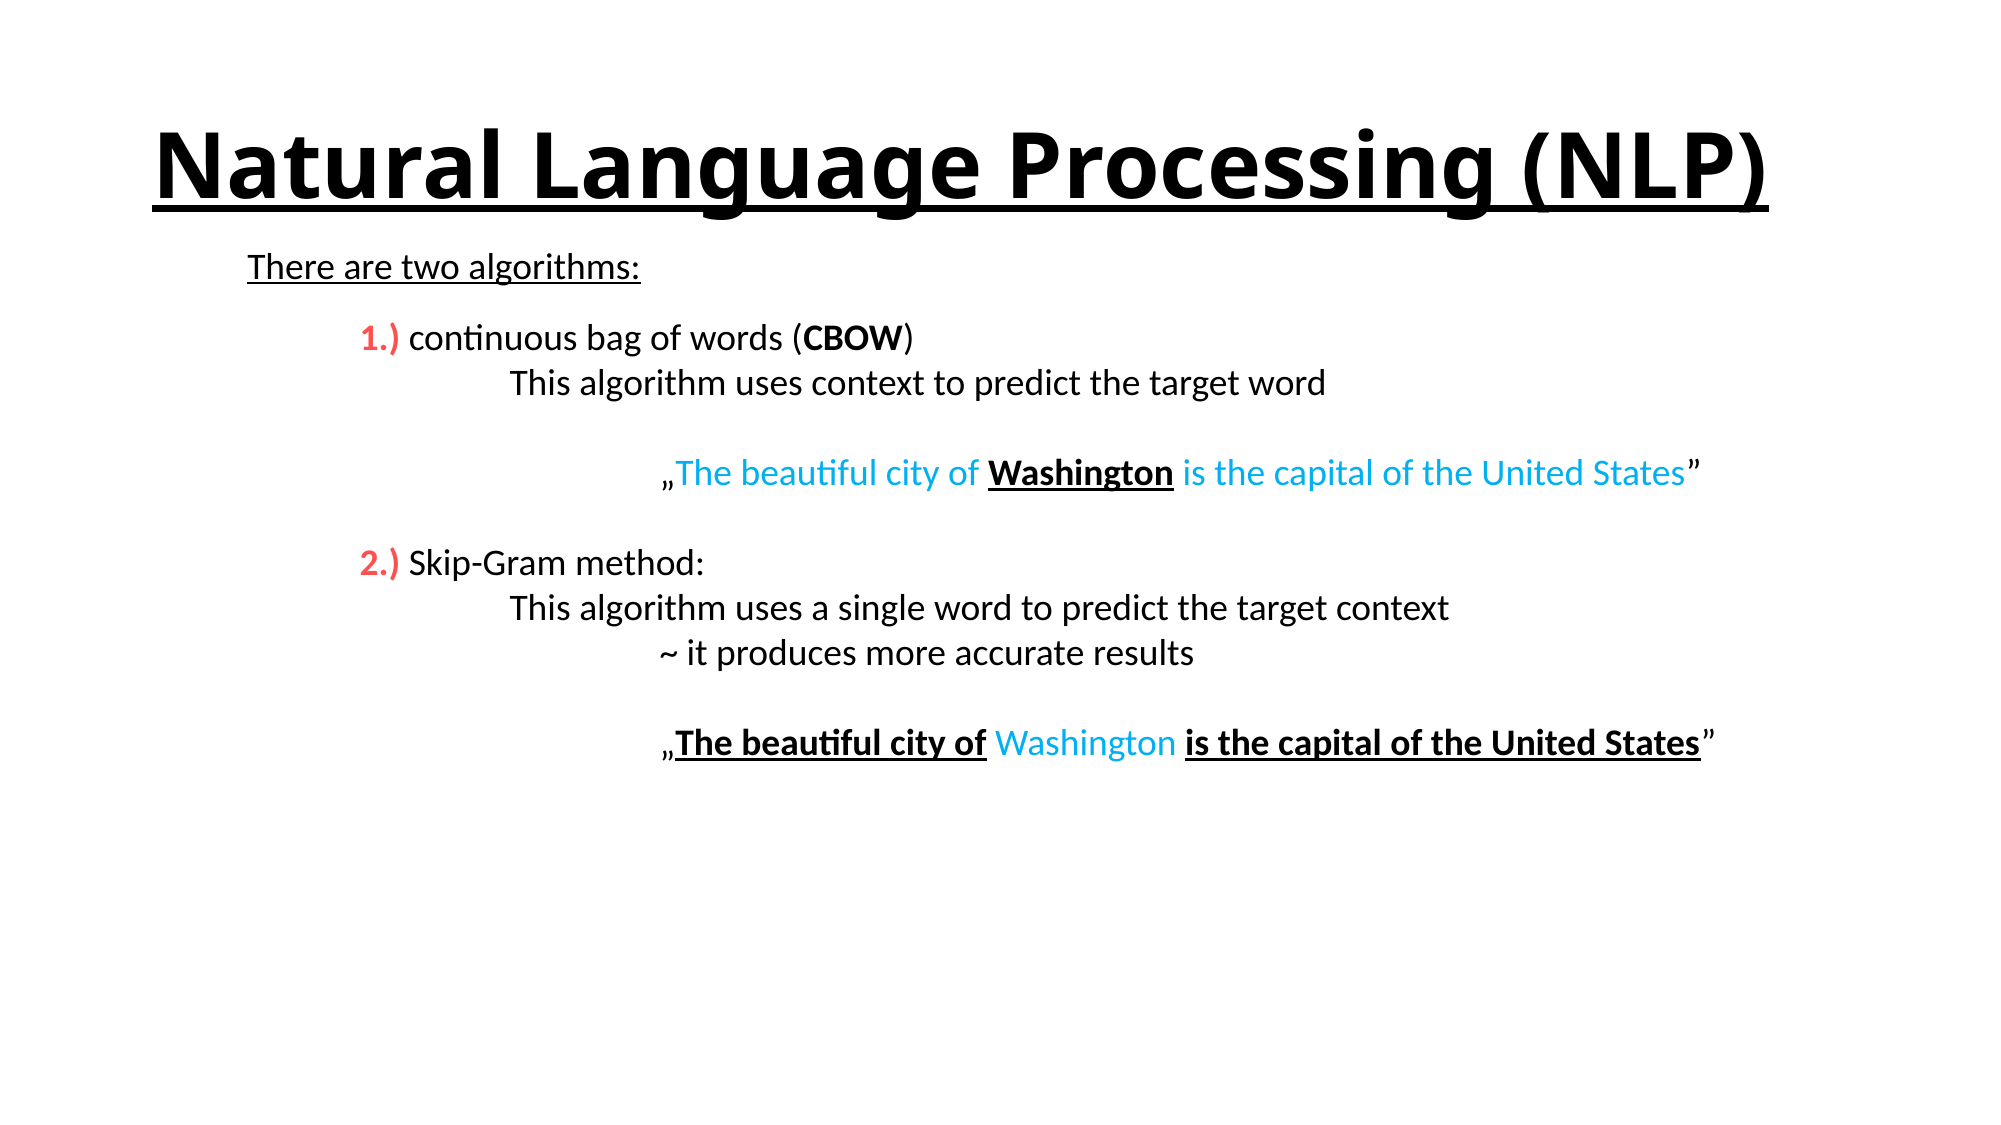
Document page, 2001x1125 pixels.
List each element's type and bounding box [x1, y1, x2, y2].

title [137, 59, 1863, 278]
text_box [232, 234, 656, 295]
text_box [344, 305, 1732, 816]
